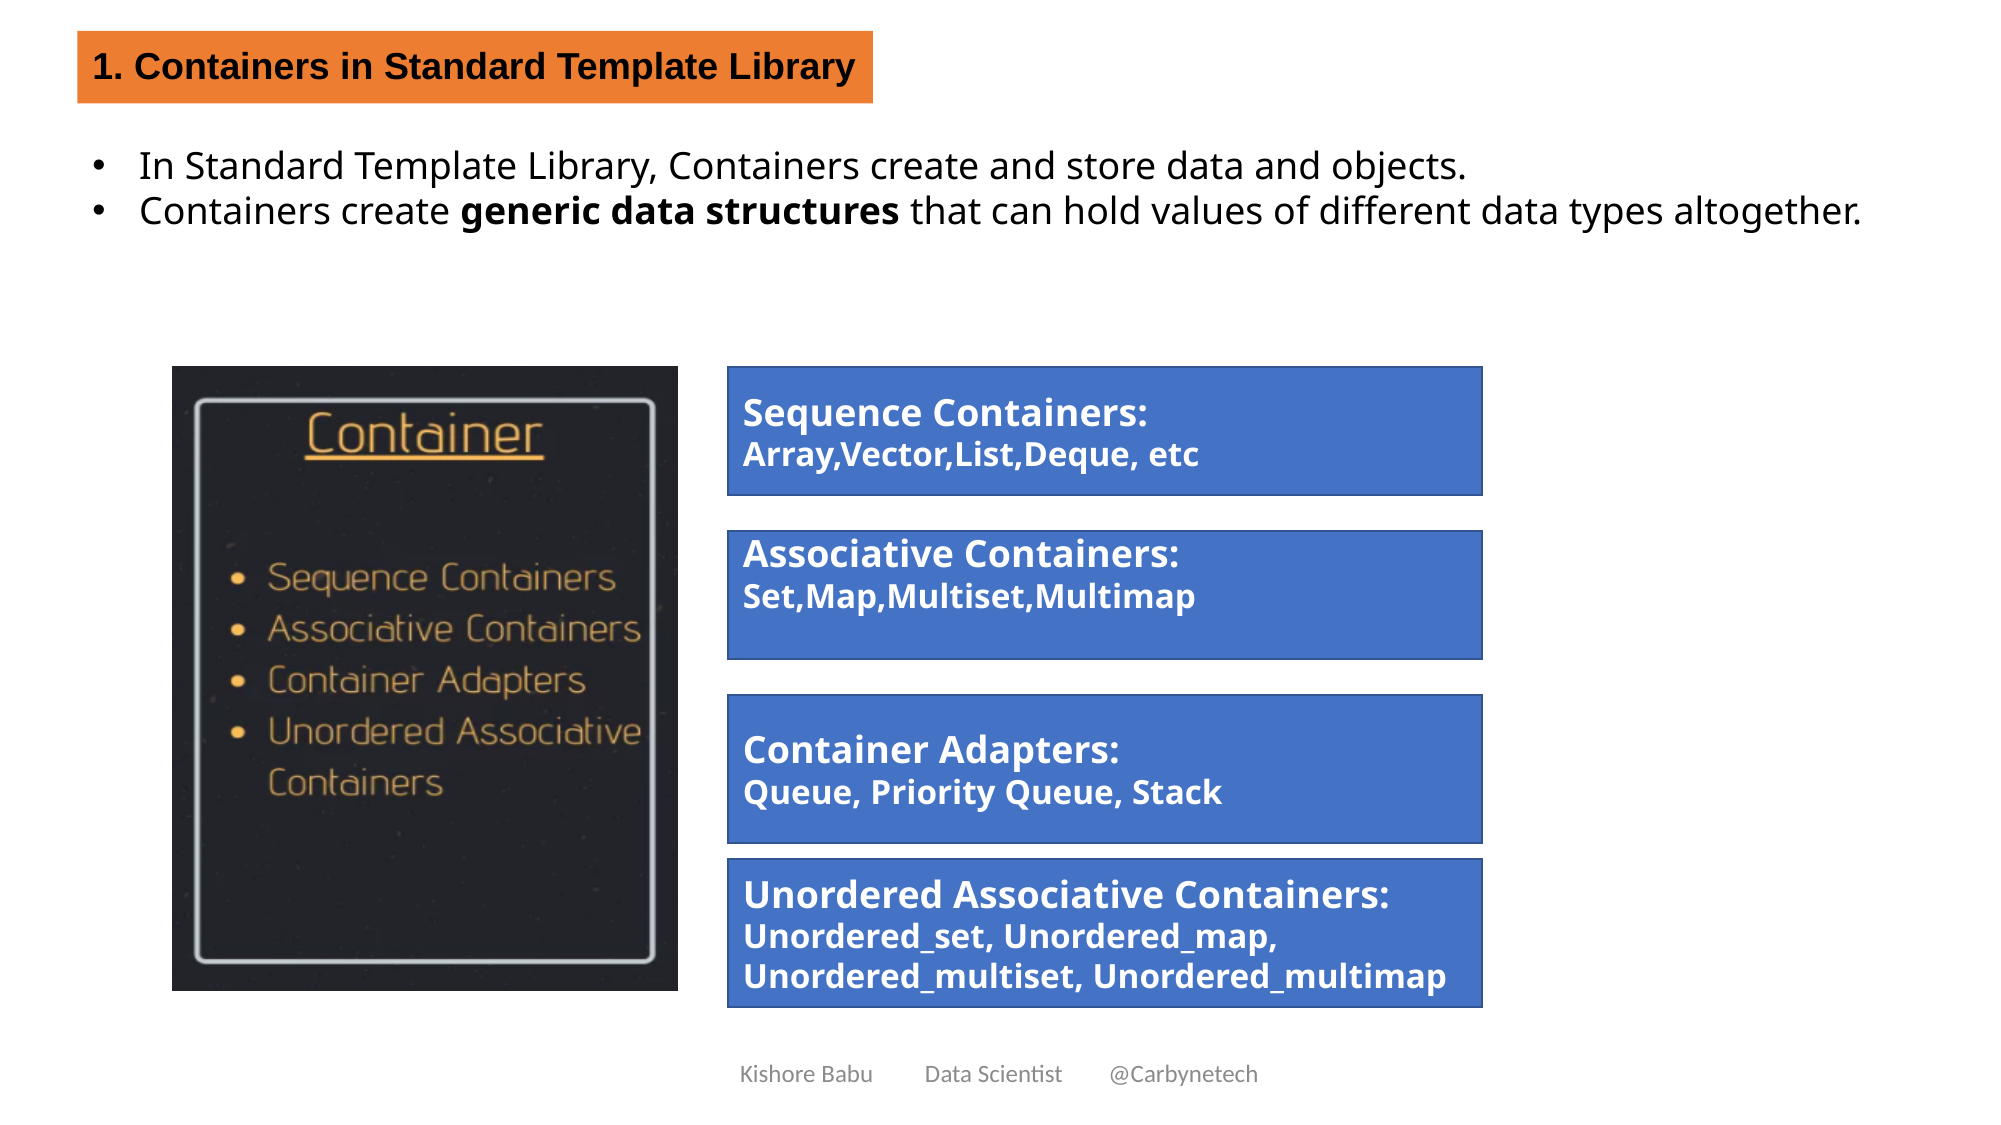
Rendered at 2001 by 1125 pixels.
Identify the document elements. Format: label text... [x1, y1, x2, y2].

text_box Sequence Containers: Array,Vector,List,Deque, etc [727, 366, 1483, 496]
text_box Associative Containers: Set,Map,Multiset,Multimap [727, 530, 1483, 660]
footer Kishore Babu Data Scientist @Carbynetech [662, 1042, 1338, 1103]
picture [172, 366, 678, 991]
text_box Container Adapters: Queue, Priority Queue, Stack [727, 694, 1483, 844]
text_box Unordered Associative Containers: Unordered_set, Unordered_map, Unordered_multiset, Unordered_multimap [727, 858, 1483, 1008]
text_box In Standard Template Library, Containers create and store data and objects. Containers create generic data structures that can hold values of different data types altogether. [77, 134, 1902, 239]
title 1. Containers in Standard Template Library [77, 30, 873, 104]
